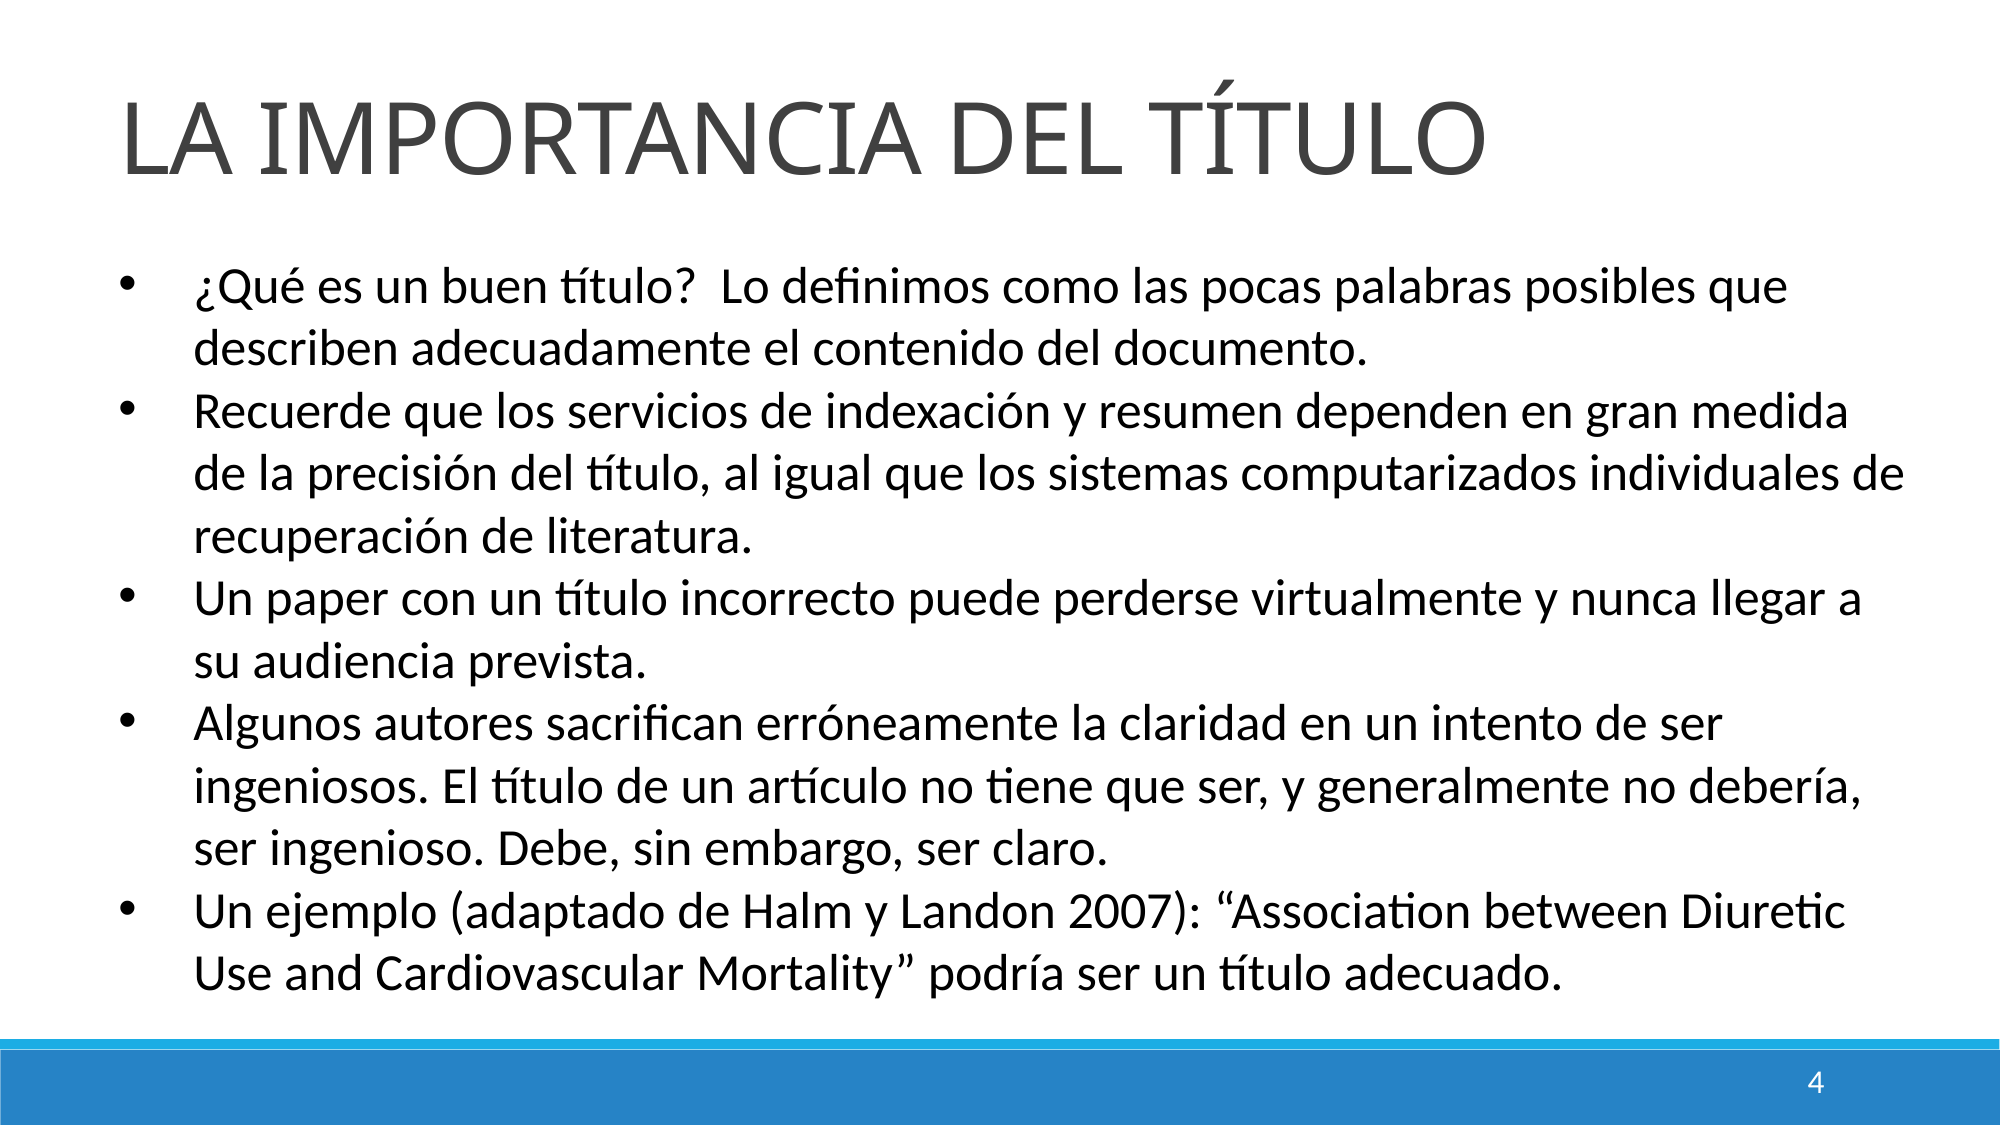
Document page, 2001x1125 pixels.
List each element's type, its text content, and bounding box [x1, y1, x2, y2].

text_box LA IMPORTANCIA DEL TÍTULO [103, 85, 1666, 243]
slide_number 4 [135, 1036, 1840, 1125]
text_box ¿Qué es un buen título? Lo definimos como las pocas palabras posibles que describen adecuadamente el contenido del documento. Recuerde que los servicios de indexación y resumen dependen en gran medida de la precisión del título, al igual que los sistemas computarizados individuales de recuperación de literatura. Un paper con un título incorrecto puede perderse virtualmente y nunca llegar a su audiencia prevista. Algunos autores sacrifican erróneamente la claridad en un intento de ser ingeniosos. El título de un artículo no tiene que ser, y generalmente no debería, ser ingenioso. Debe, sin embargo, ser claro. Un ejemplo (adaptado de Halm y Landon 2007): “Association between Diuretic Use and Cardiovascular Mortality” podría ser un título adecuado. [103, 243, 1924, 1009]
